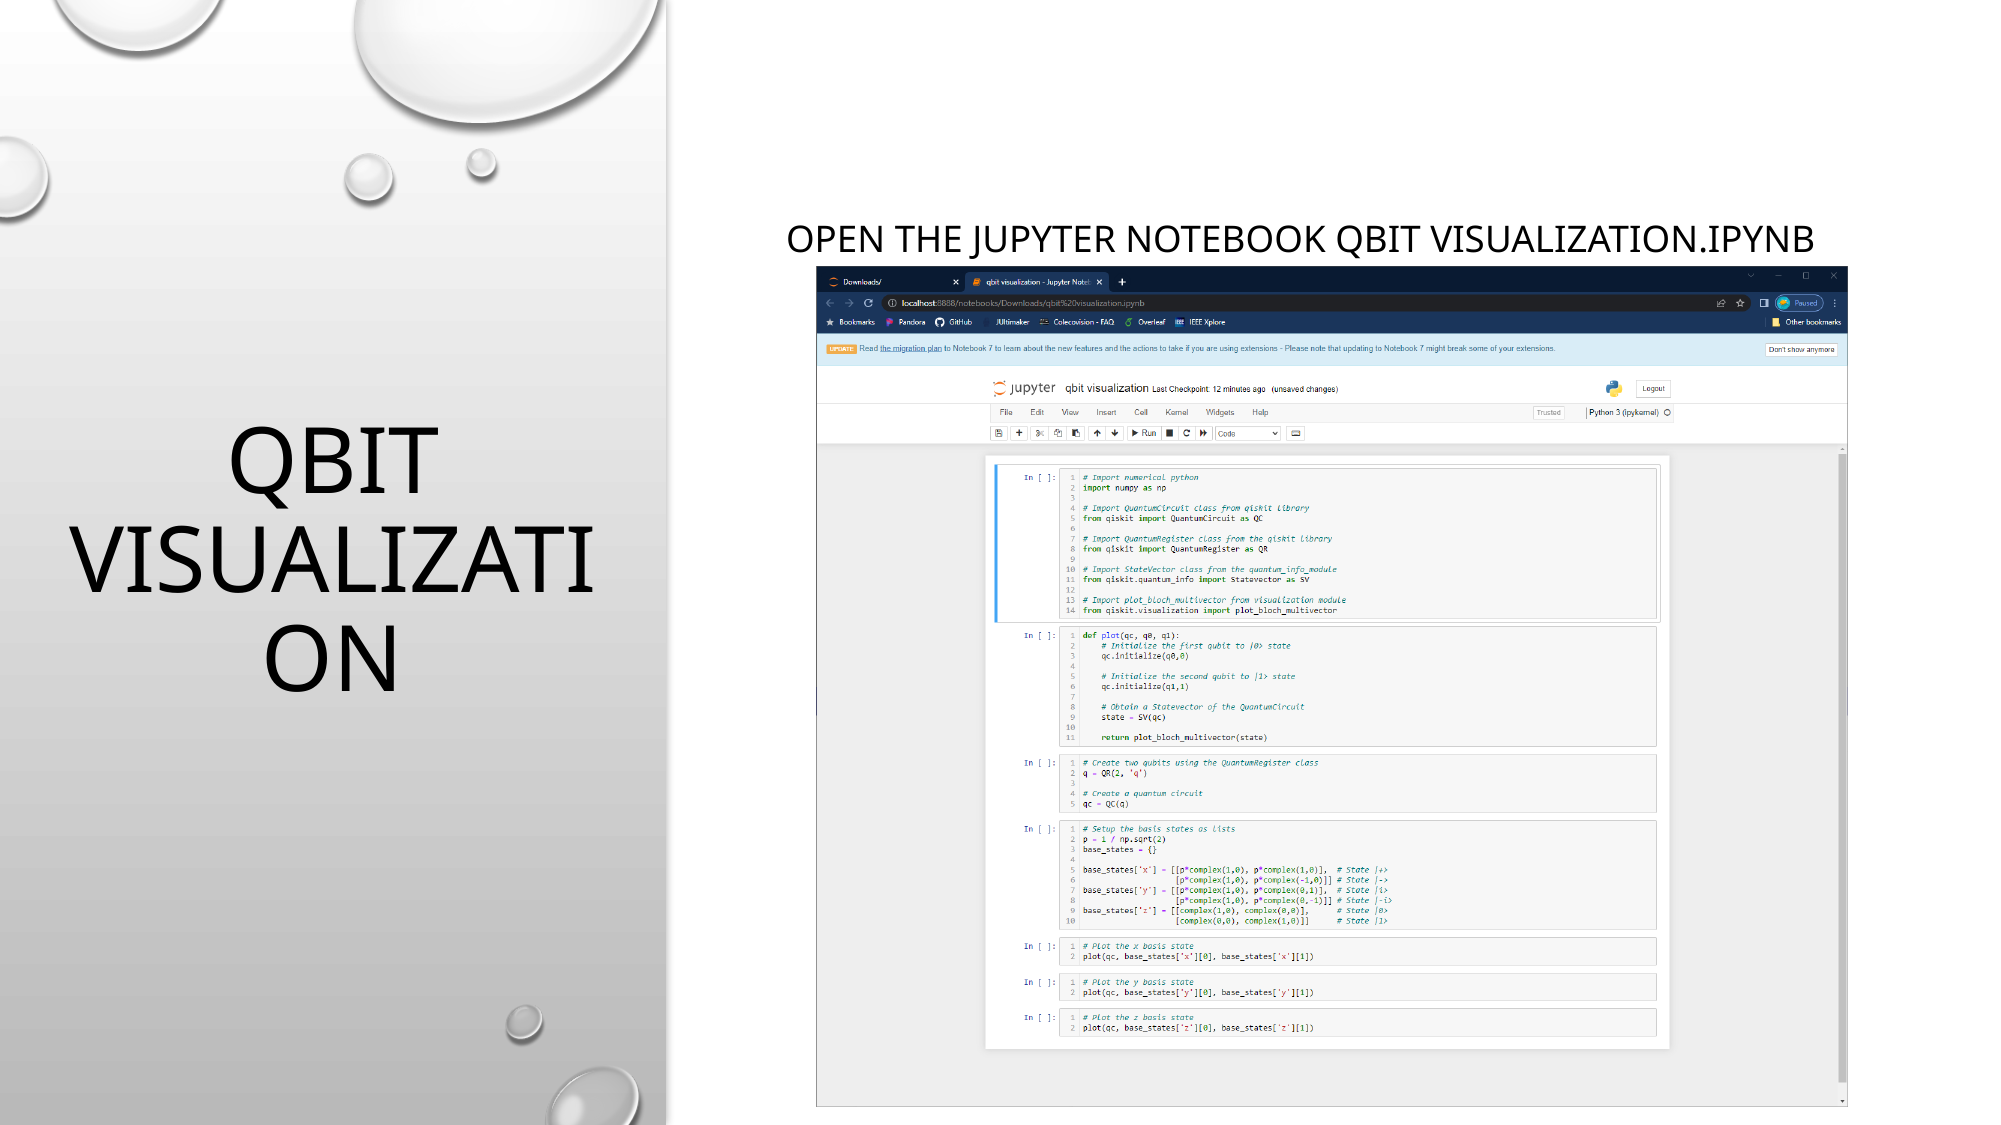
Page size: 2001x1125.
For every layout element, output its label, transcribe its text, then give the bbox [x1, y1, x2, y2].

picture [815, 266, 1849, 1108]
list Open the jupyter notebook qbit visualization.ipynb [771, 195, 1850, 271]
text_box [672, 0, 2000, 1125]
picture [0, 0, 667, 249]
text_box [0, 257, 667, 1125]
picture [225, 977, 652, 1125]
title Qbit visualization [23, 259, 642, 893]
